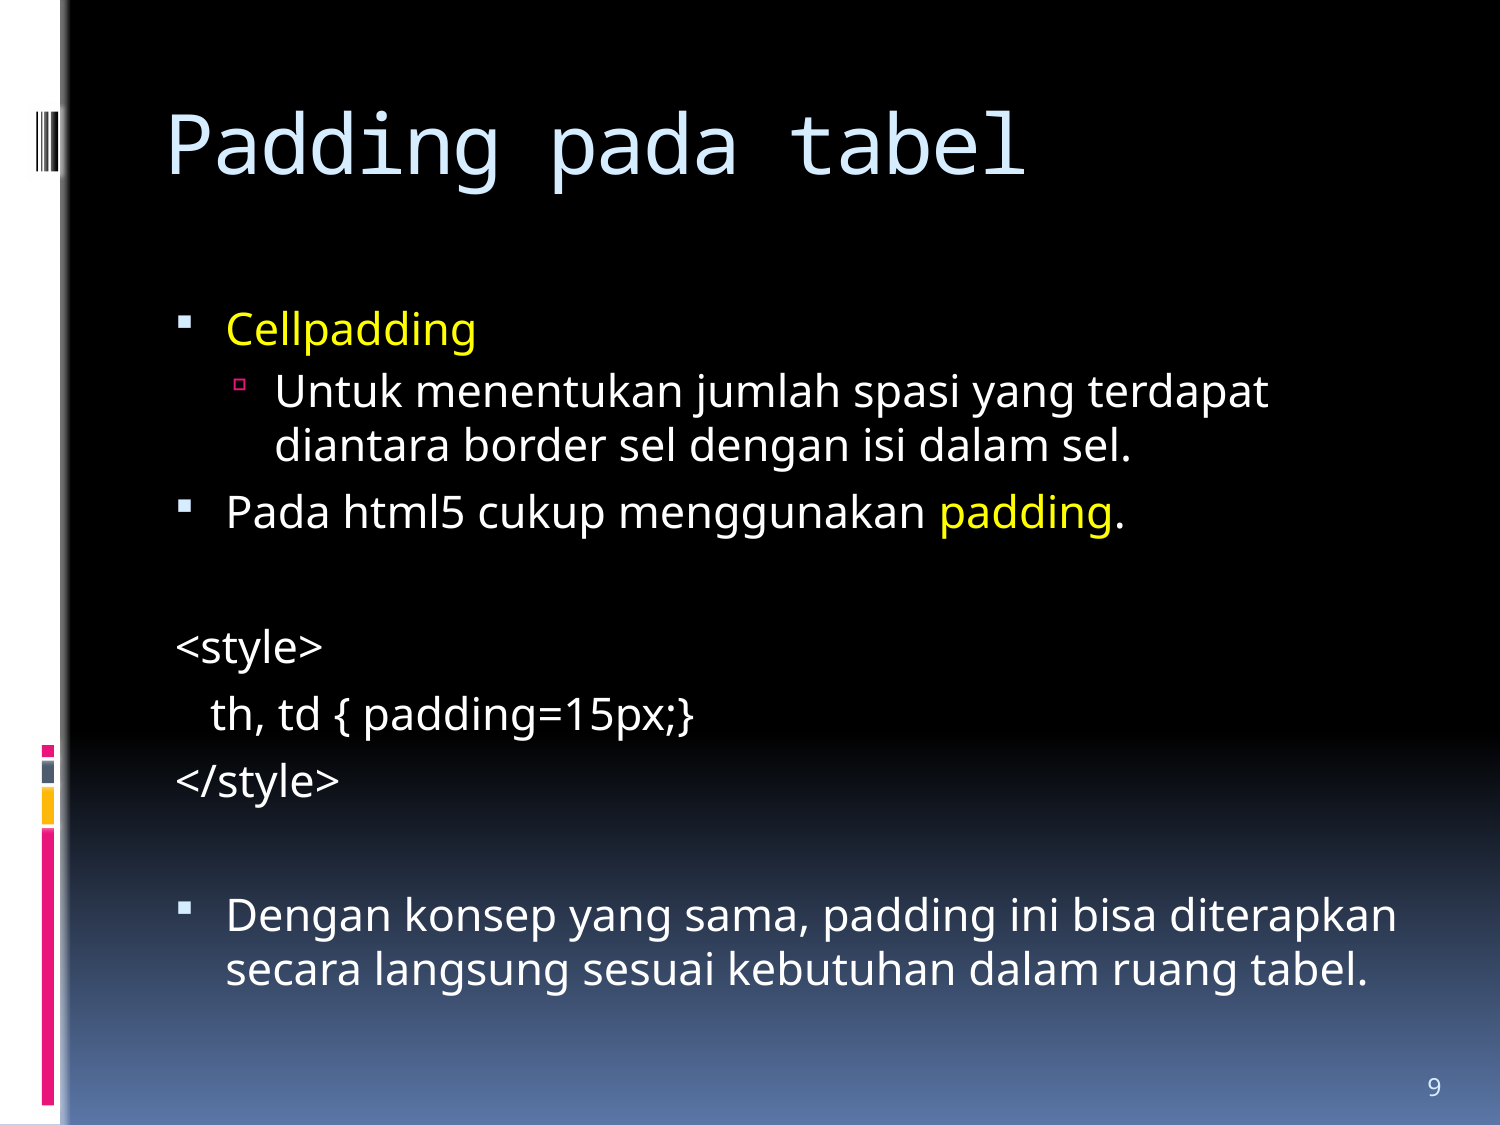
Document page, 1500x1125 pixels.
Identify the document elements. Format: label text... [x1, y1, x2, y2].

list Cellpadding Untuk menentukan jumlah spasi yang terdapat diantara border sel dengan isi dalam sel. Pada html5 cukup menggunakan padding. <style> th, td { padding=15px;} </style> Dengan konsep yang sama, padding ini bisa diterapkan secara langsung sesuai kebutuhan dalam ruang tabel. [150, 292, 1425, 1043]
slide_number 9 [1412, 1052, 1488, 1113]
title Padding pada tabel [150, 83, 1425, 234]
